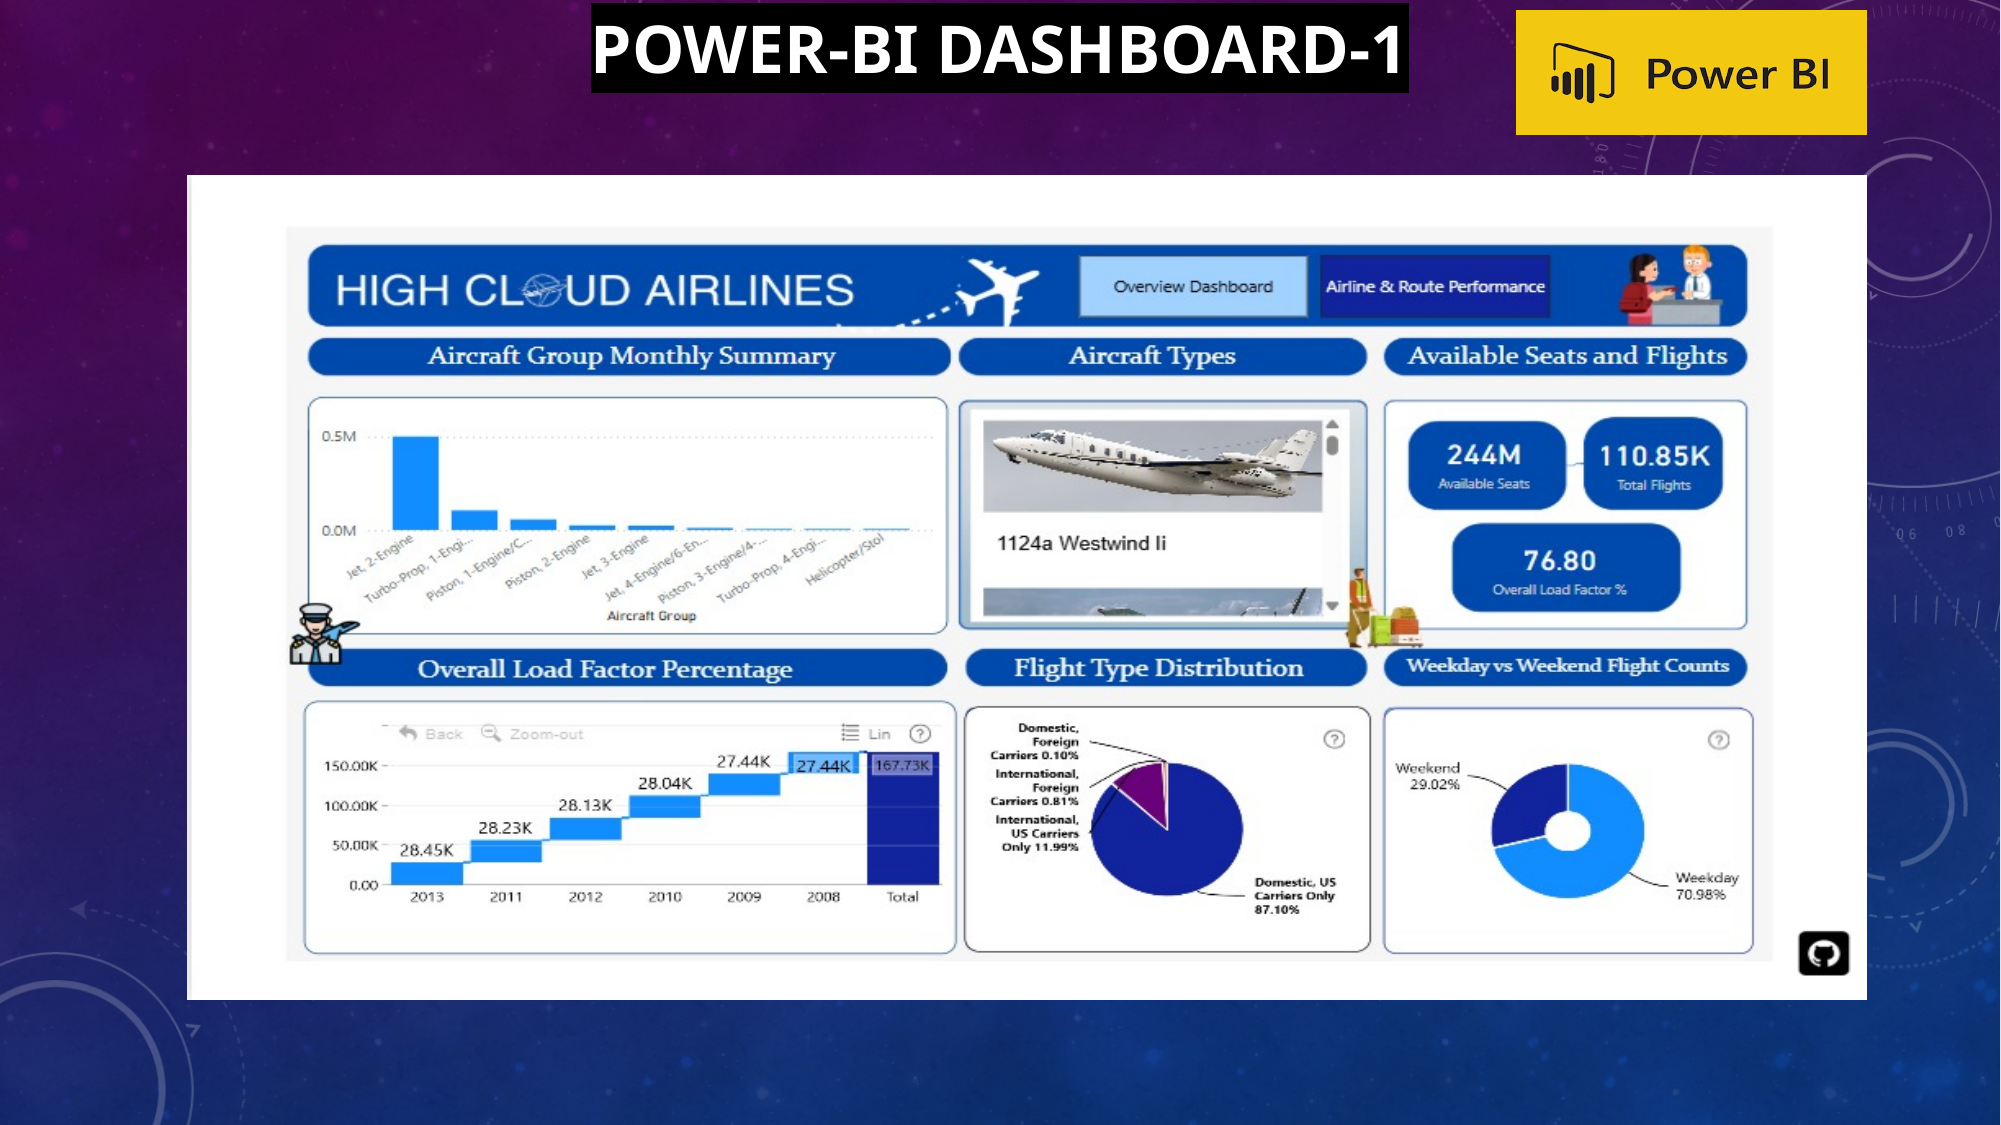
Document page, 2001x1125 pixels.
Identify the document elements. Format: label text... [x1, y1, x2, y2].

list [186, 175, 1868, 1000]
picture [0, 0, 2001, 1125]
title Power-BI Dashboard-1 [187, 0, 1813, 95]
